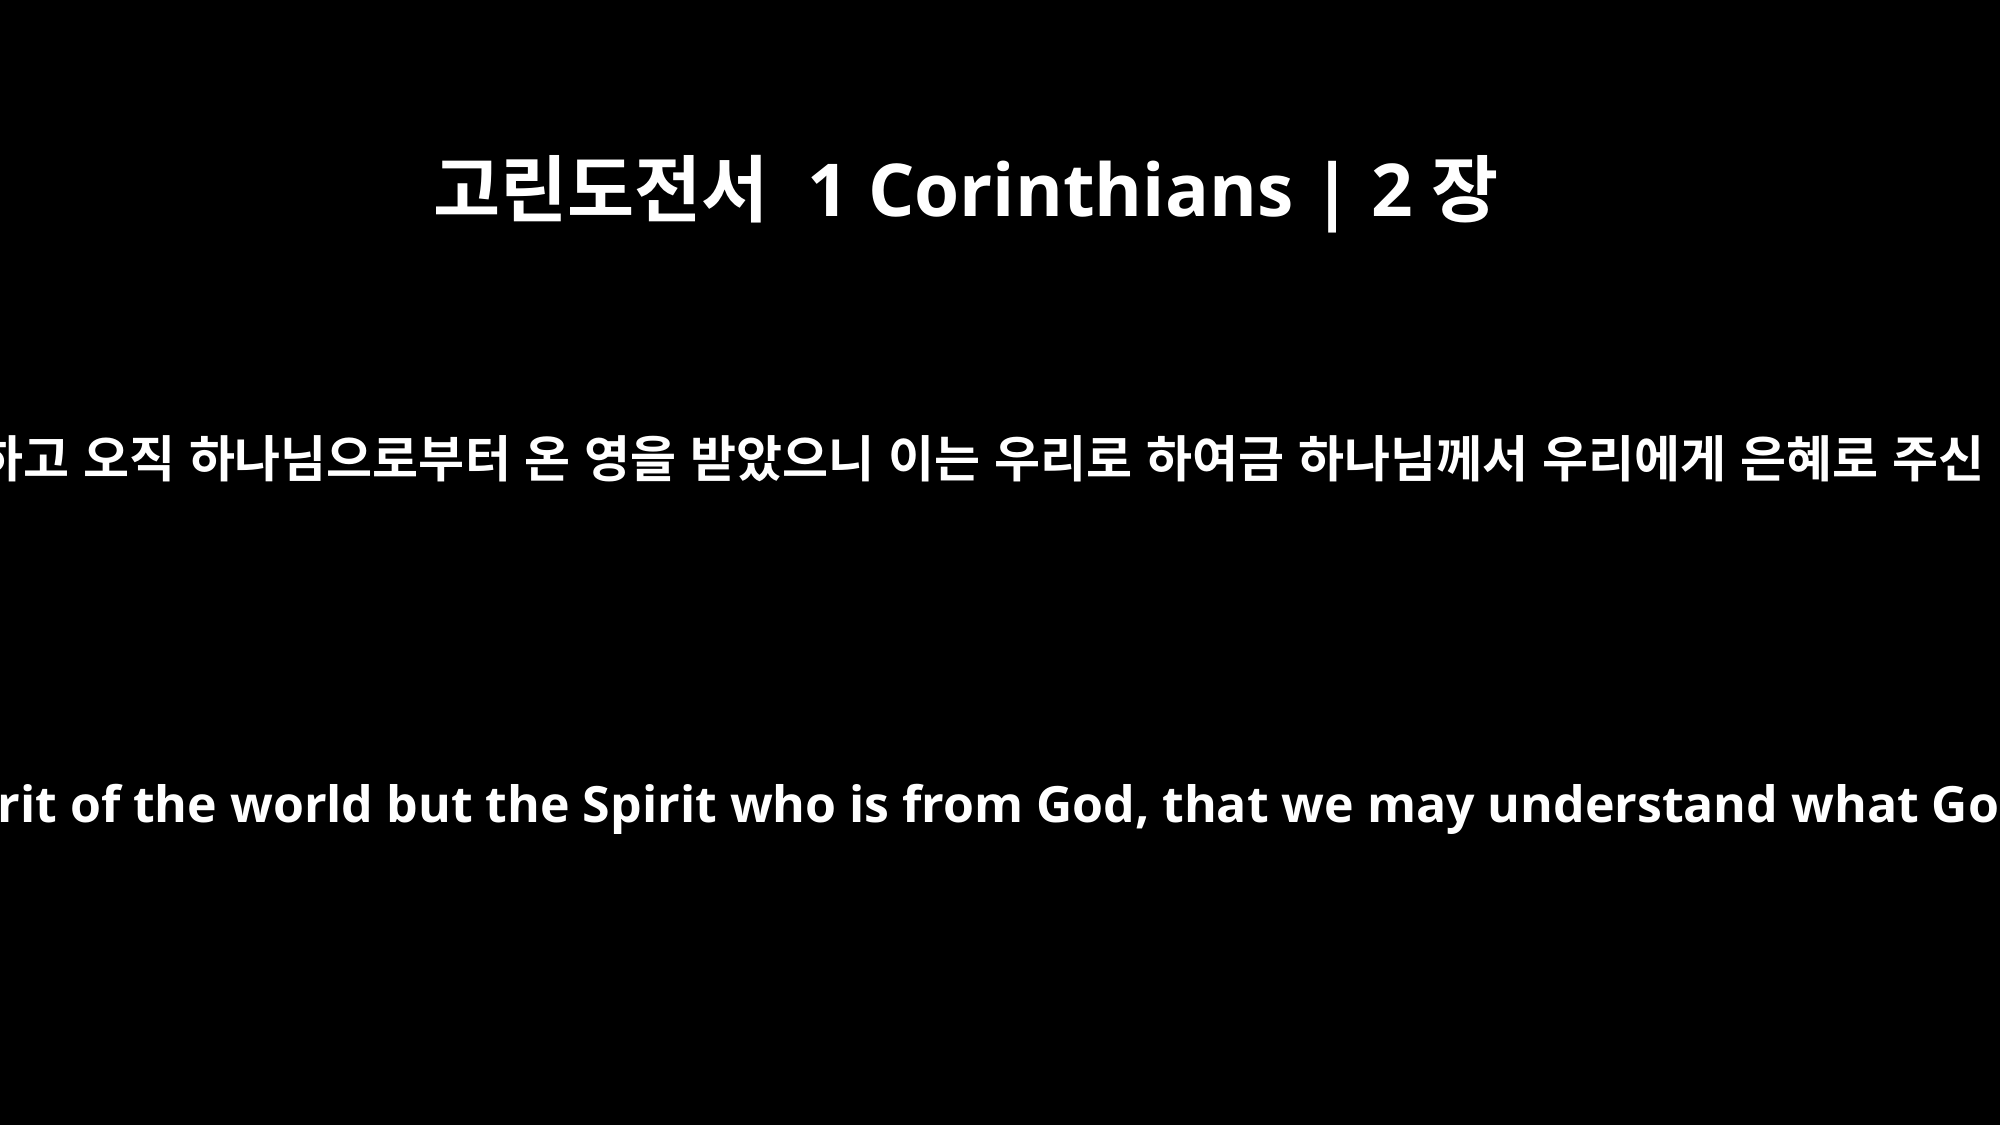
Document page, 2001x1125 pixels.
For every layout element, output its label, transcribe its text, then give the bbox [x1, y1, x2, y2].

text_box 12 우리가 세상의 영을 받지 아니하고 오직 하나님으로부터 온 영을 받았으니 이는 우리로 하여금 하나님께서 우리에게 은혜로 주신 것들을 알게 하려 하심이라 [0, 359, 2000, 495]
text_box 고린도전서 1 Corinthians | 2장 [418, 136, 1514, 239]
text_box We have not received the spirit of the world but the Spirit who is from God, that we may understand what God has freely given us. [0, 764, 2000, 840]
